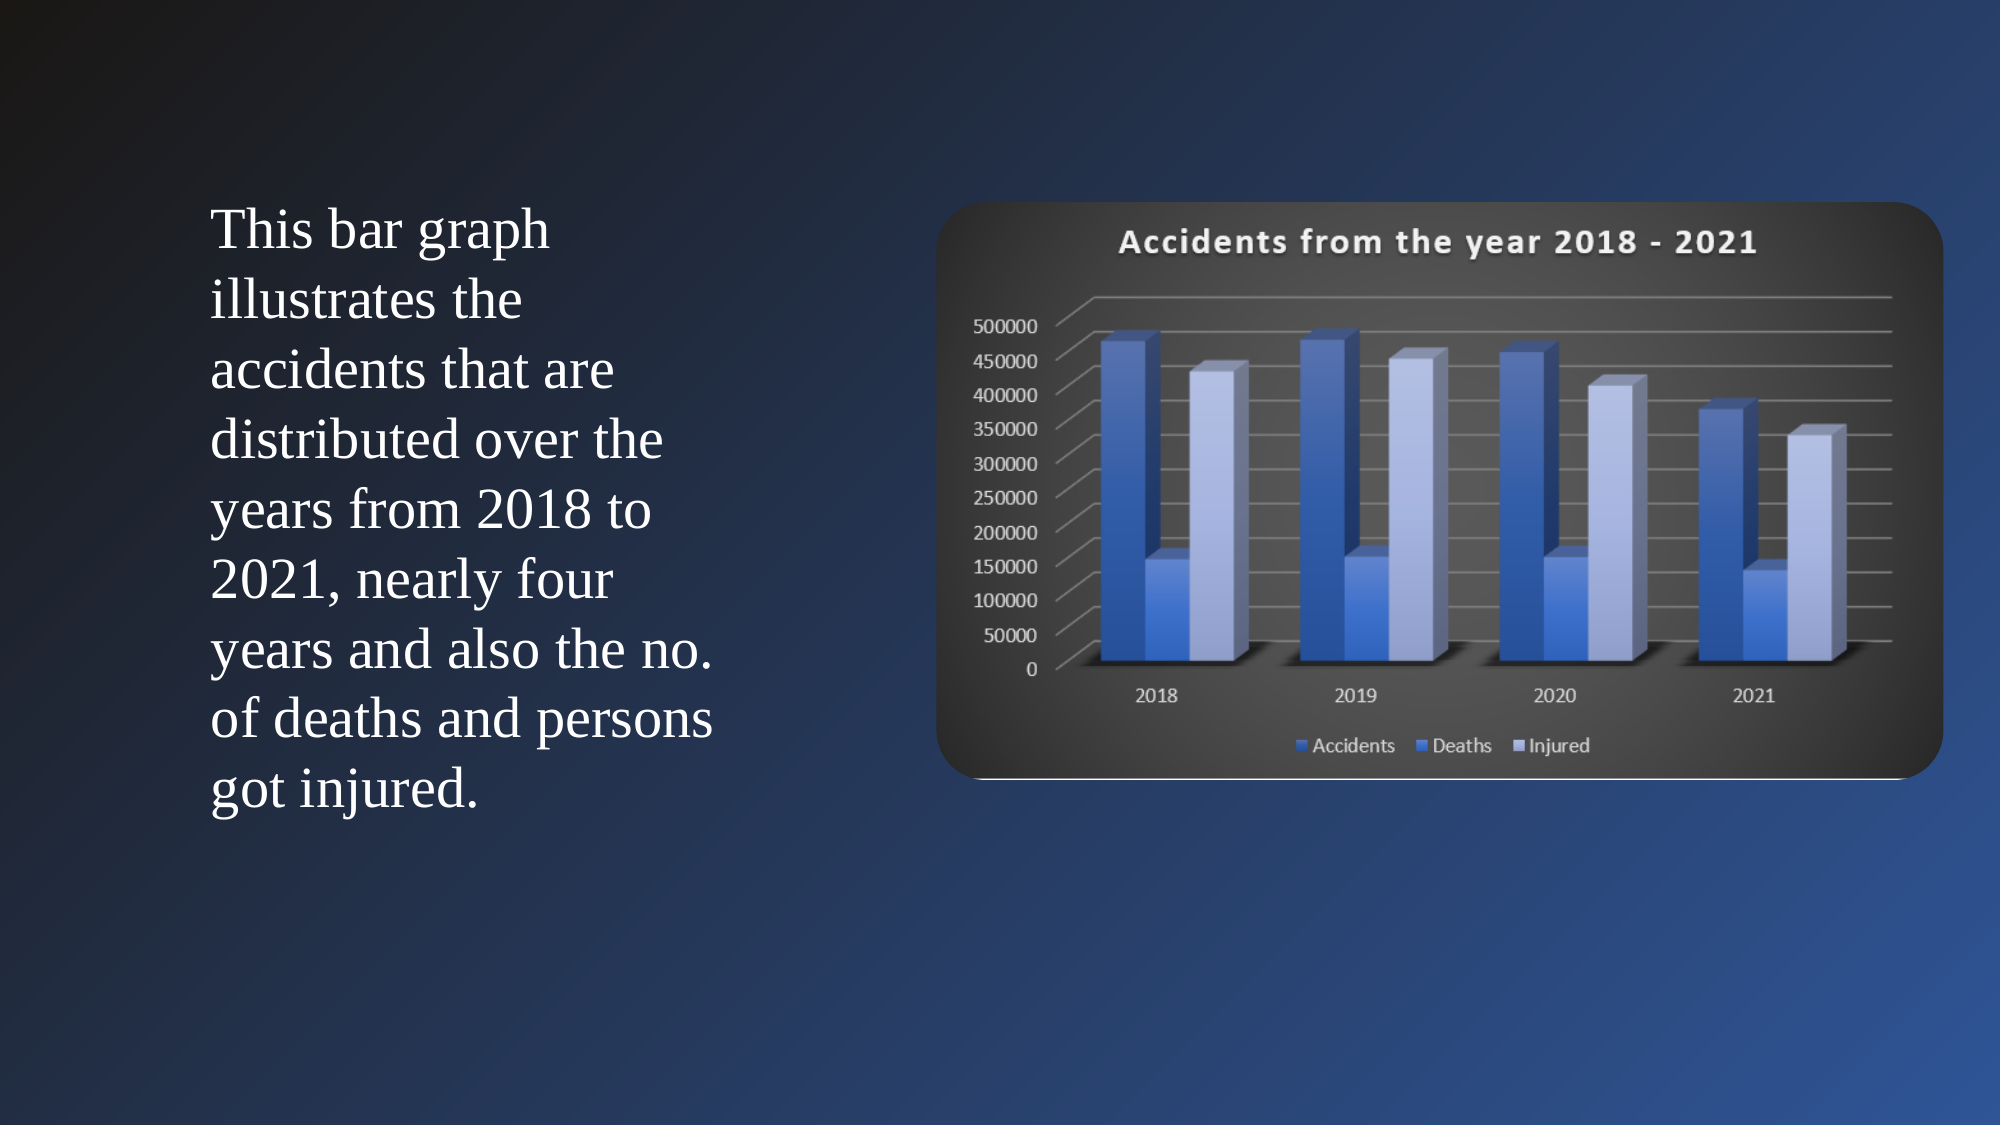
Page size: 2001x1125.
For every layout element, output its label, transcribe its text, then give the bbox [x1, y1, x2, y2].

text_box This bar graph illustrates the accidents that are distributed over the years from 2018 to 2021, nearly four years and also the no. of deaths and persons got injured. [196, 182, 763, 827]
picture [936, 202, 1944, 780]
